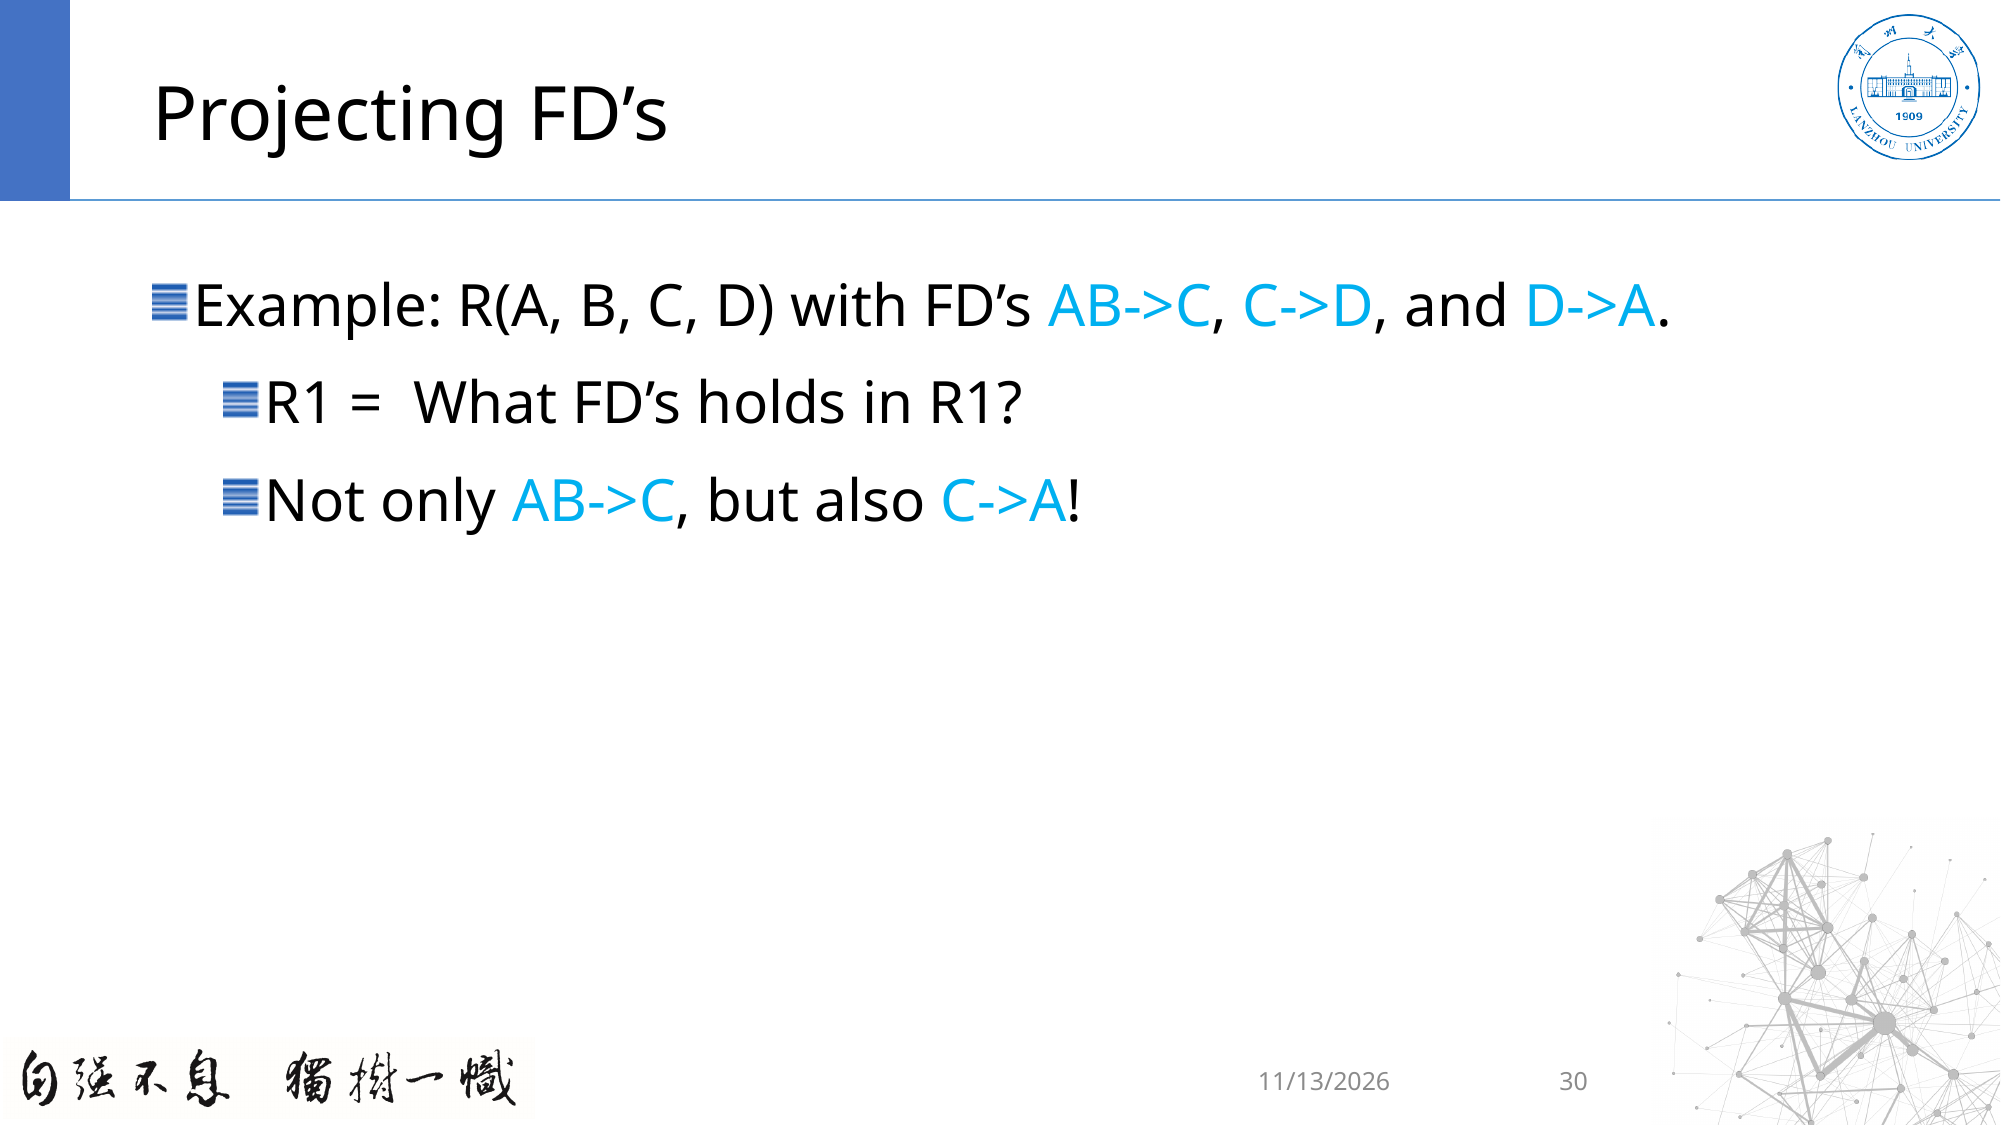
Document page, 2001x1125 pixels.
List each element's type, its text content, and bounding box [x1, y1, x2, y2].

picture [1651, 817, 2001, 1125]
picture [223, 477, 265, 519]
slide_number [1242, 1052, 1494, 1113]
title Projecting FD’s [137, 33, 1863, 200]
picture [223, 380, 265, 421]
picture [3, 1037, 535, 1119]
picture [152, 282, 194, 324]
slide_number 30 [1498, 1052, 1603, 1113]
picture [1837, 14, 1998, 160]
